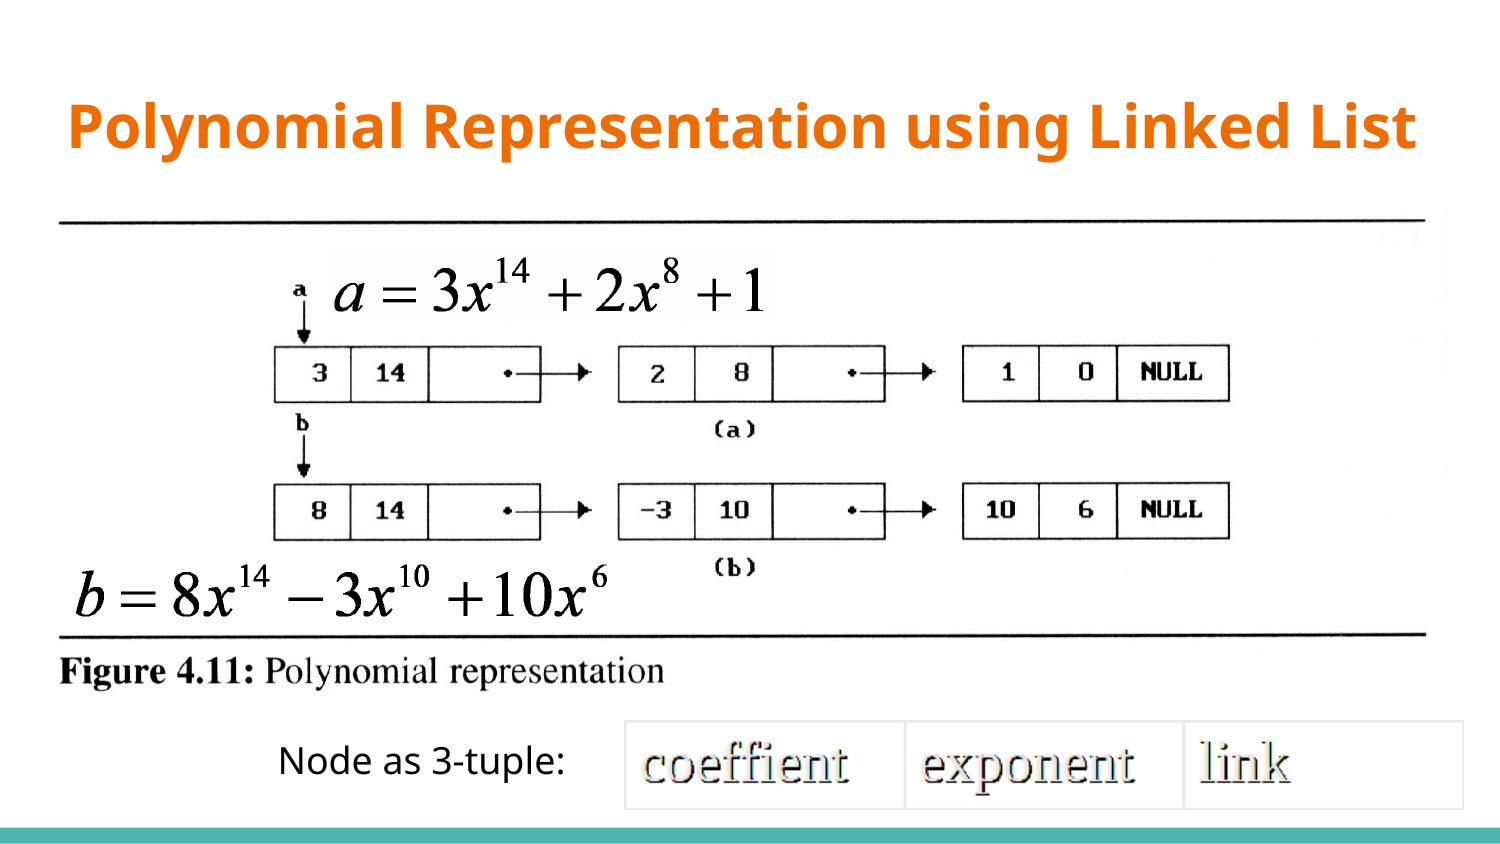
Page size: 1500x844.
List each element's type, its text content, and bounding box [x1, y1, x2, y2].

title Polynomial Representation using Linked List [51, 72, 1449, 189]
picture [624, 720, 1465, 811]
text_box Node as 3-tuple: [262, 721, 614, 811]
picture [49, 209, 1448, 697]
